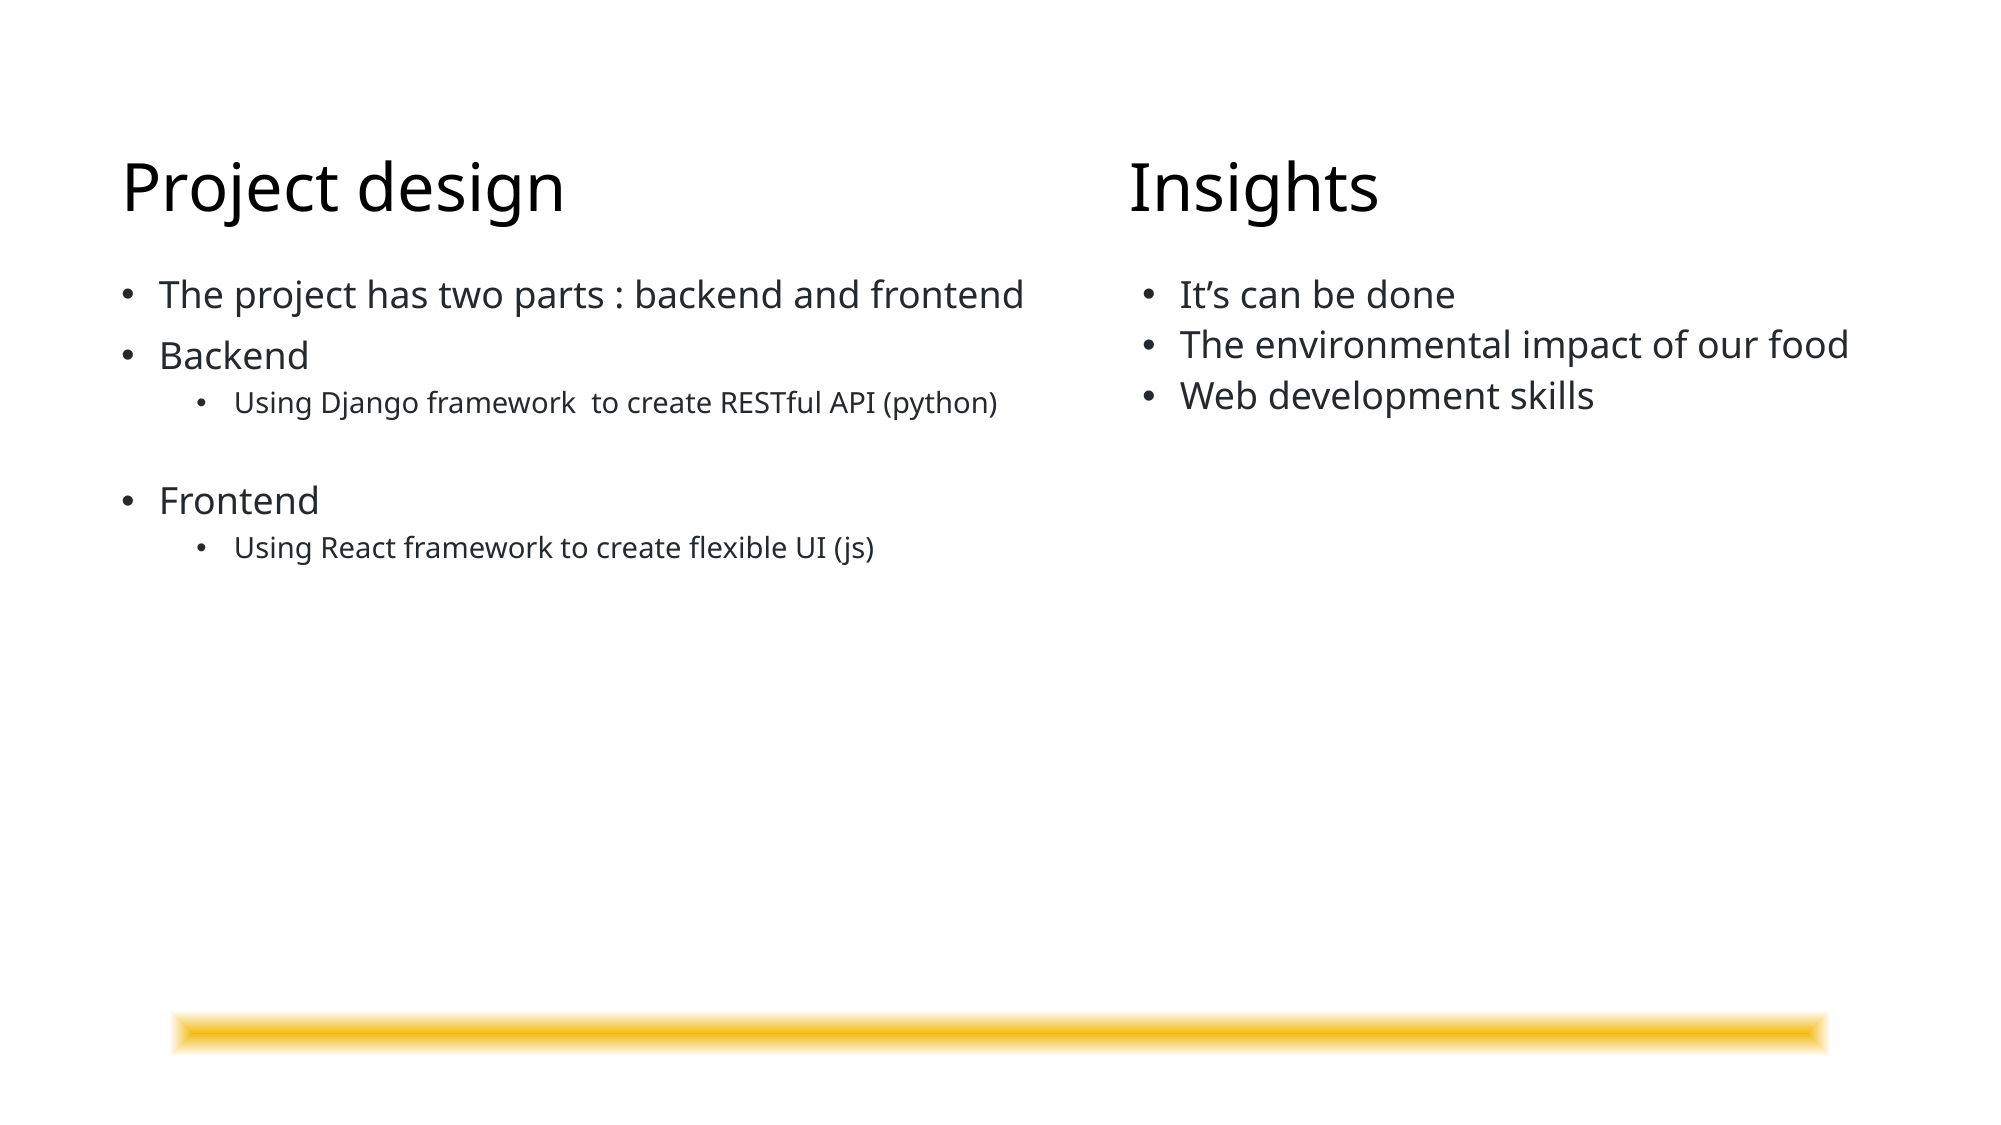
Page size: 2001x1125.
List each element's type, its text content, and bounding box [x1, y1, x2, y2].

title Project design [106, 110, 776, 268]
text_box Insights [1114, 110, 1784, 269]
text_box [0, 1005, 2000, 1062]
text_box It’s can be done The environmental impact of our food Web development skills [1052, 268, 1894, 973]
list The project has two parts : backend and frontend Backend Using Django framework to create RESTful API (python) Frontend Using React framework to create flexible UI (js) [106, 268, 1052, 922]
